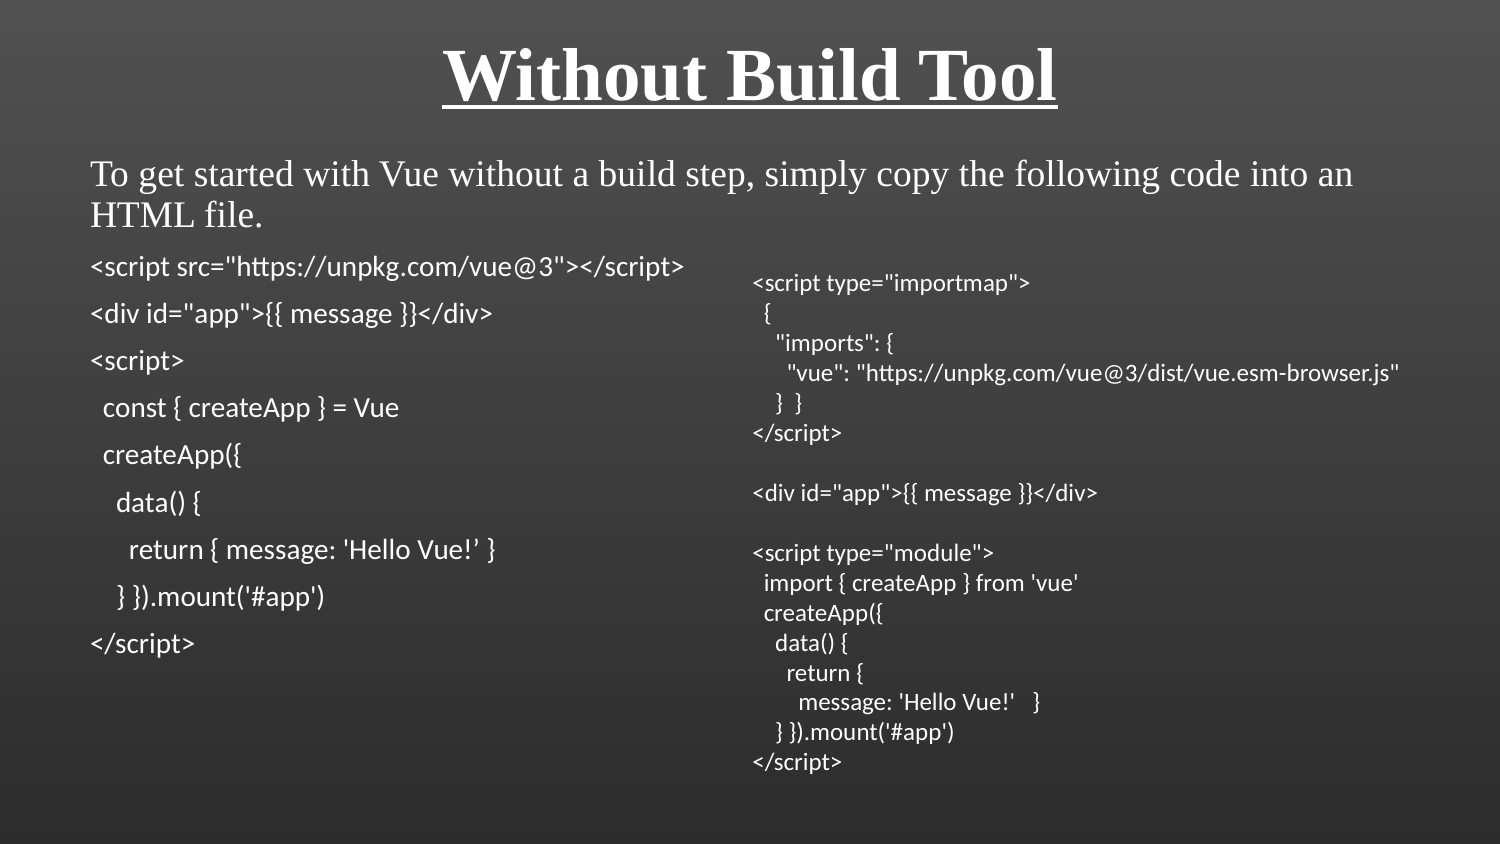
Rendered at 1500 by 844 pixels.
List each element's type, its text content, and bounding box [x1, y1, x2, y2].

text_box <script type="importmap"> { "imports": { "vue": "https://unpkg.com/vue@3/dist/vue.esm-browser.js" } } </script> <div id="app">{{ message }}</div> <script type="module"> import { createApp } from 'vue' createApp({ data() { return { message: 'Hello Vue!' } } }).mount('#app') </script> [737, 259, 1463, 784]
list To get started with Vue without a build step, simply copy the following code into an HTML file. <script src="https://unpkg.com/vue@3"></script> <div id="app">{{ message }}</div> <script> const { createApp } = Vue createApp({ data() { return { message: 'Hello Vue!’ } } }).mount('#app') </script> [75, 146, 1425, 797]
title Without Build Tool [75, 6, 1425, 146]
